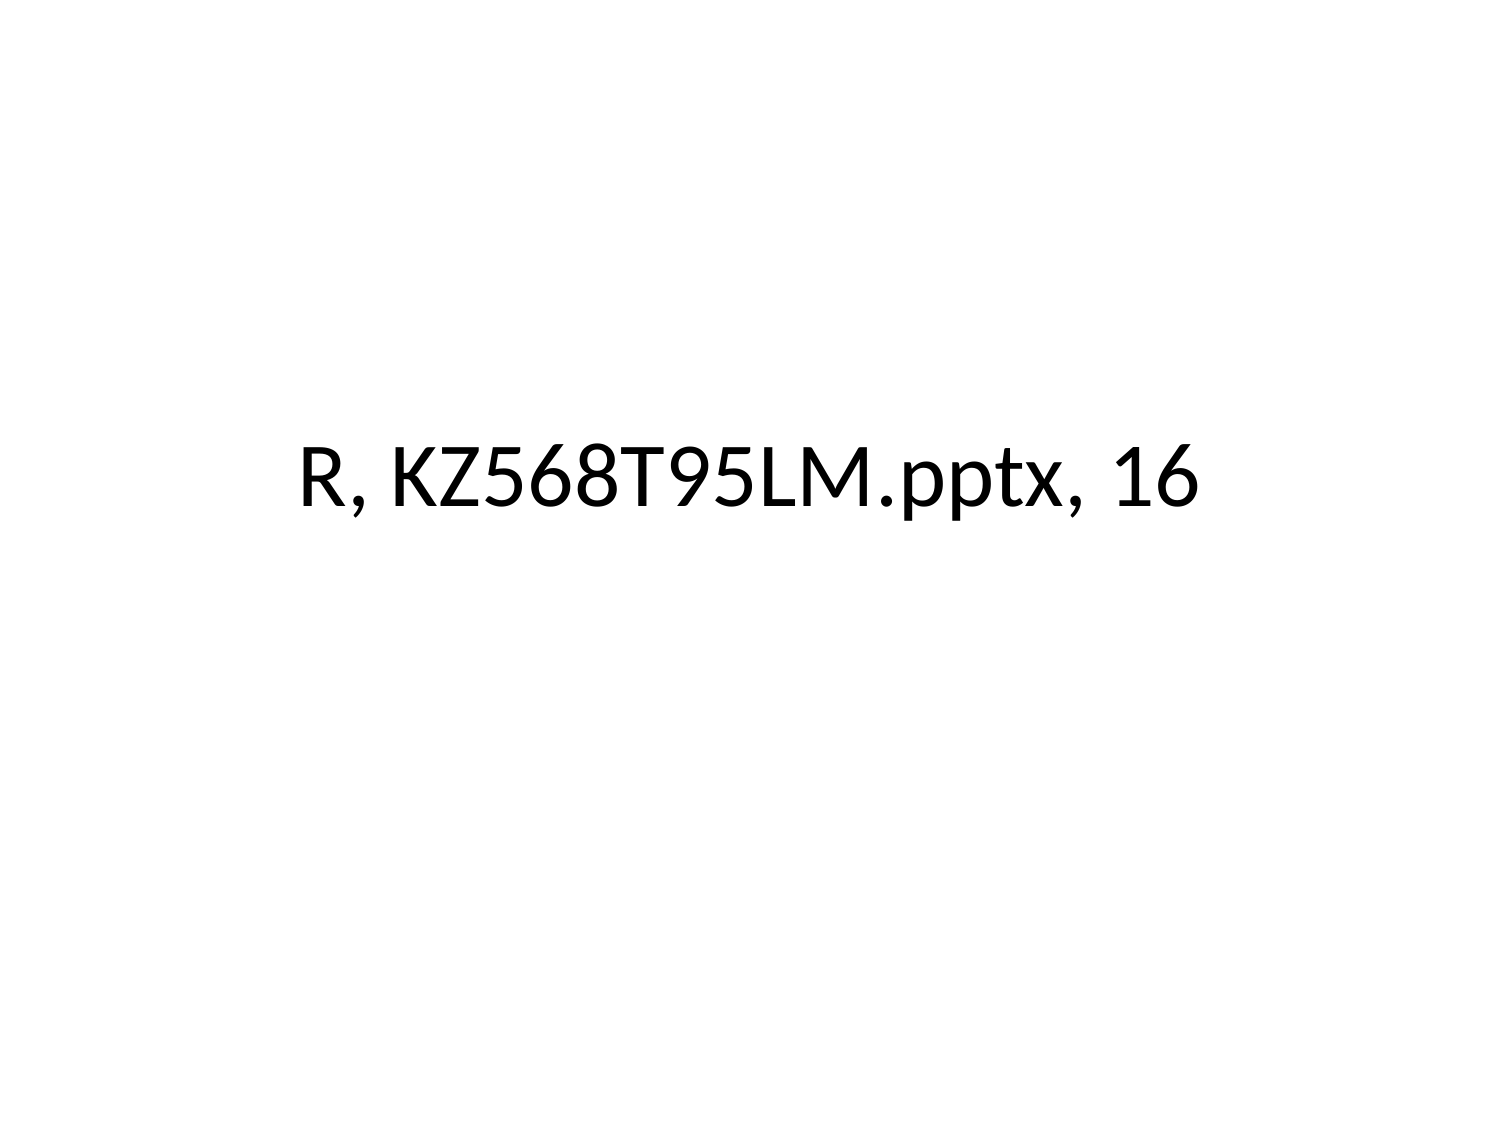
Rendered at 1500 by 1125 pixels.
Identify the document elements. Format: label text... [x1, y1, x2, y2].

title R, KZ568T95LM.pptx, 16 [112, 349, 1388, 591]
